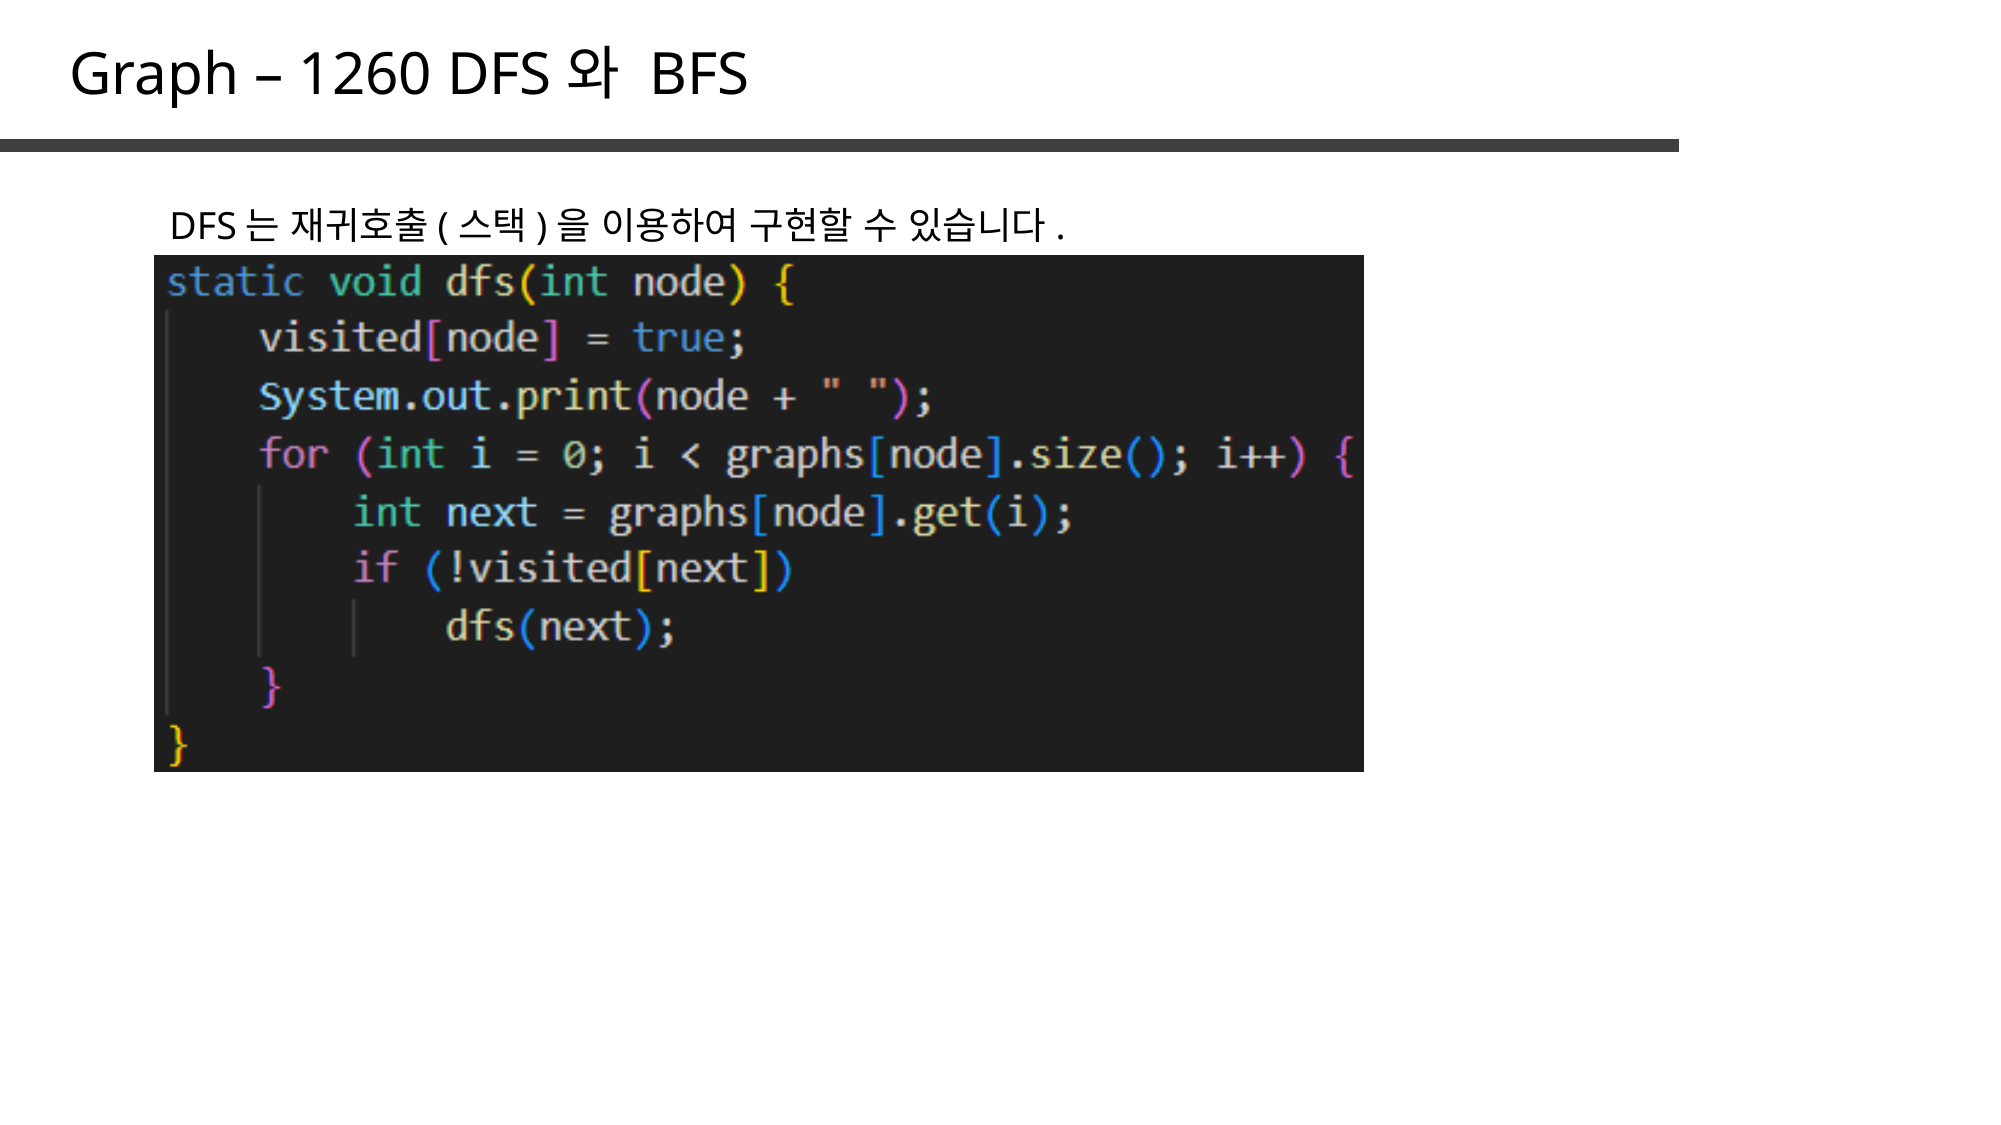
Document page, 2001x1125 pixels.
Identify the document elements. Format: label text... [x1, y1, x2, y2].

text_box Graph – 1260 DFS와 BFS [54, 29, 765, 114]
picture [154, 255, 1364, 772]
text_box DFS는 재귀호출(스택)을 이용하여 구현할 수 있습니다. [154, 195, 1834, 255]
